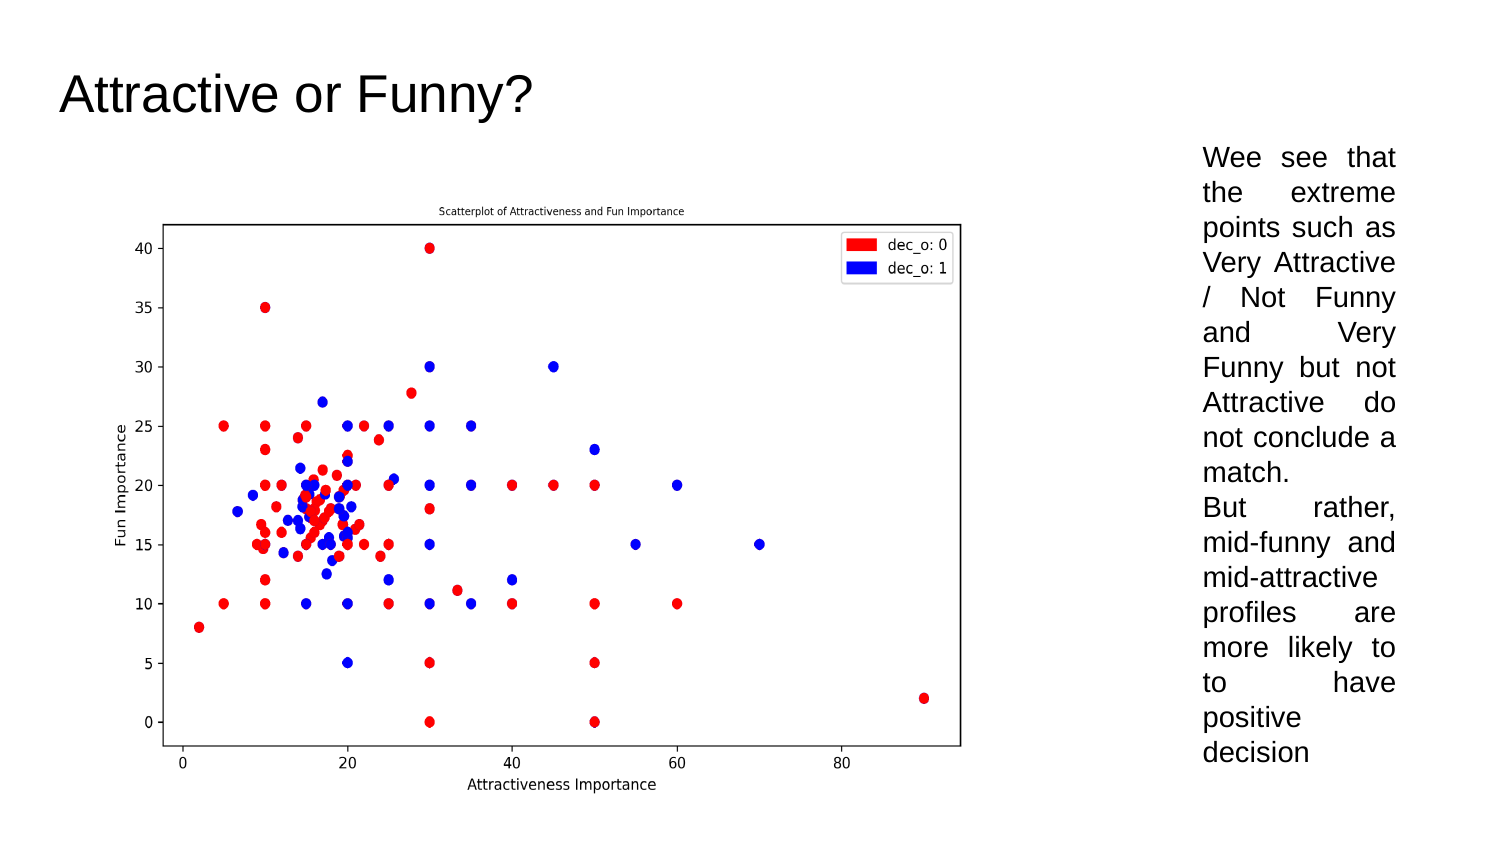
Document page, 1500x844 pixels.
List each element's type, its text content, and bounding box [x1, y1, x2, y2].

text_box Wee see that the extreme points such as Very Attractive / Not Funny and Very Funny but not Attractive do not conclude a match. But rather, mid-funny and mid-attractive profiles are more likely to to have positive decision [1187, 123, 1412, 783]
title Attractive or Funny? [44, 44, 1443, 139]
picture [87, 179, 1154, 821]
